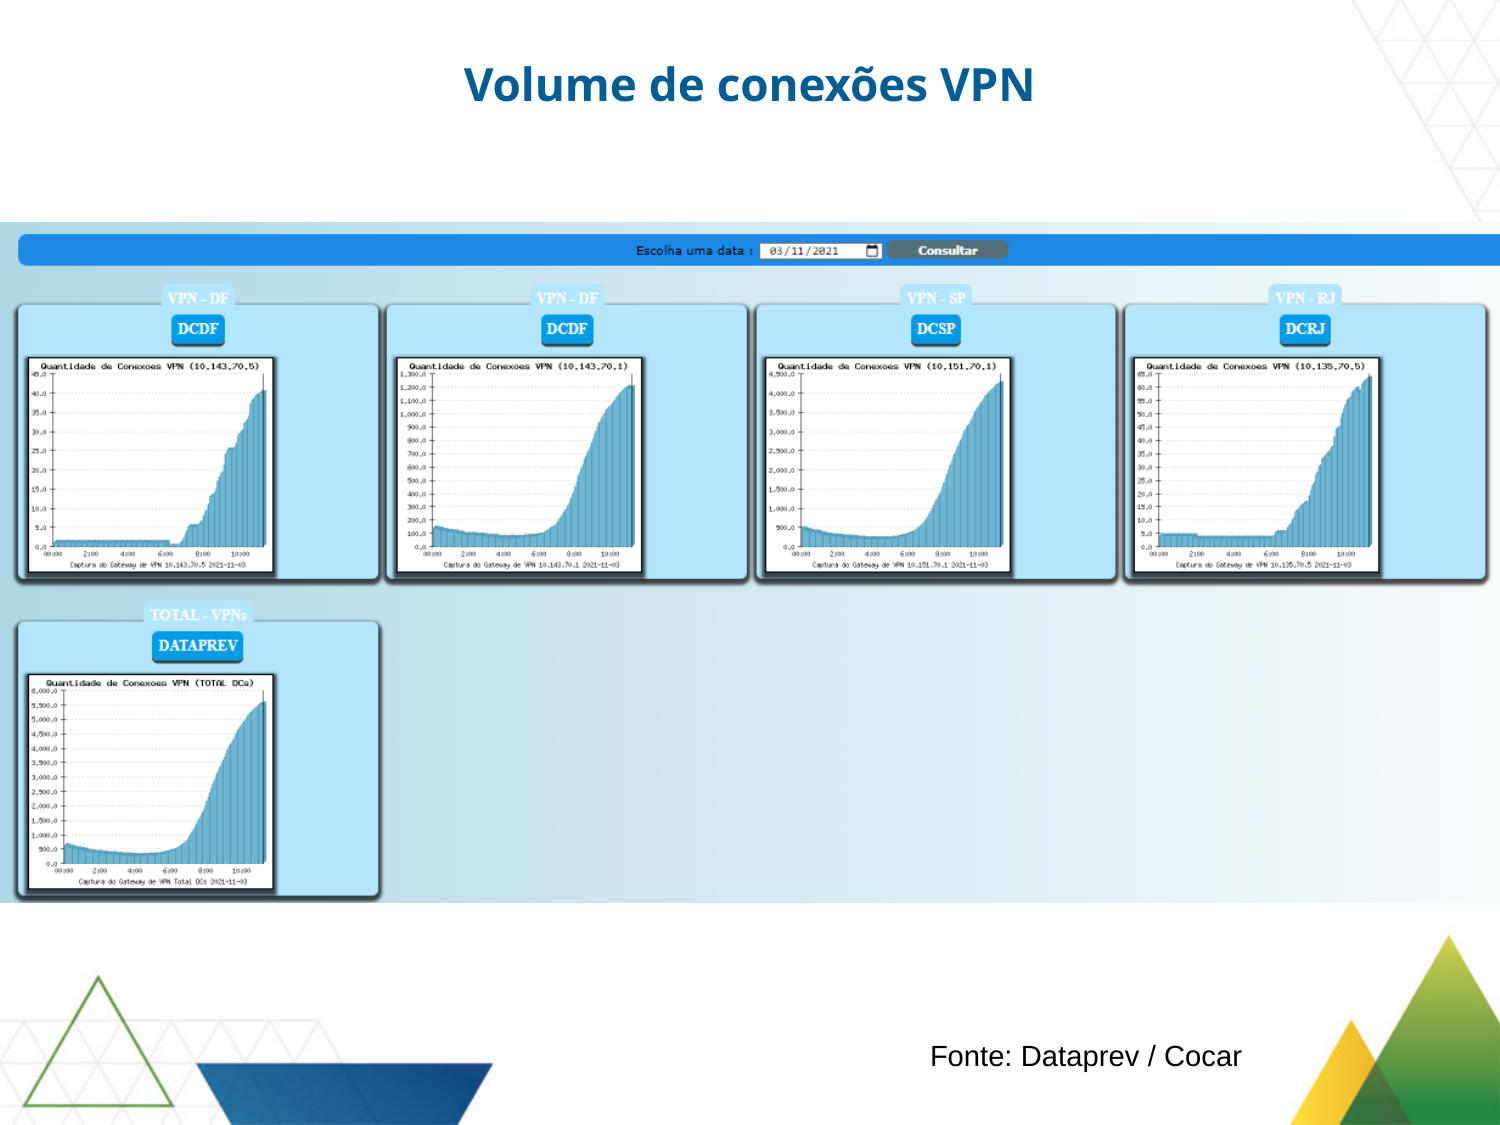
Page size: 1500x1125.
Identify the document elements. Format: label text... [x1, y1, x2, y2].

picture [0, 0, 1500, 1125]
text_box Volume de conexões VPN [88, 47, 1412, 114]
text_box [519, 1029, 1289, 1107]
text_box Fonte: Dataprev / Cocar [915, 1029, 1469, 1080]
